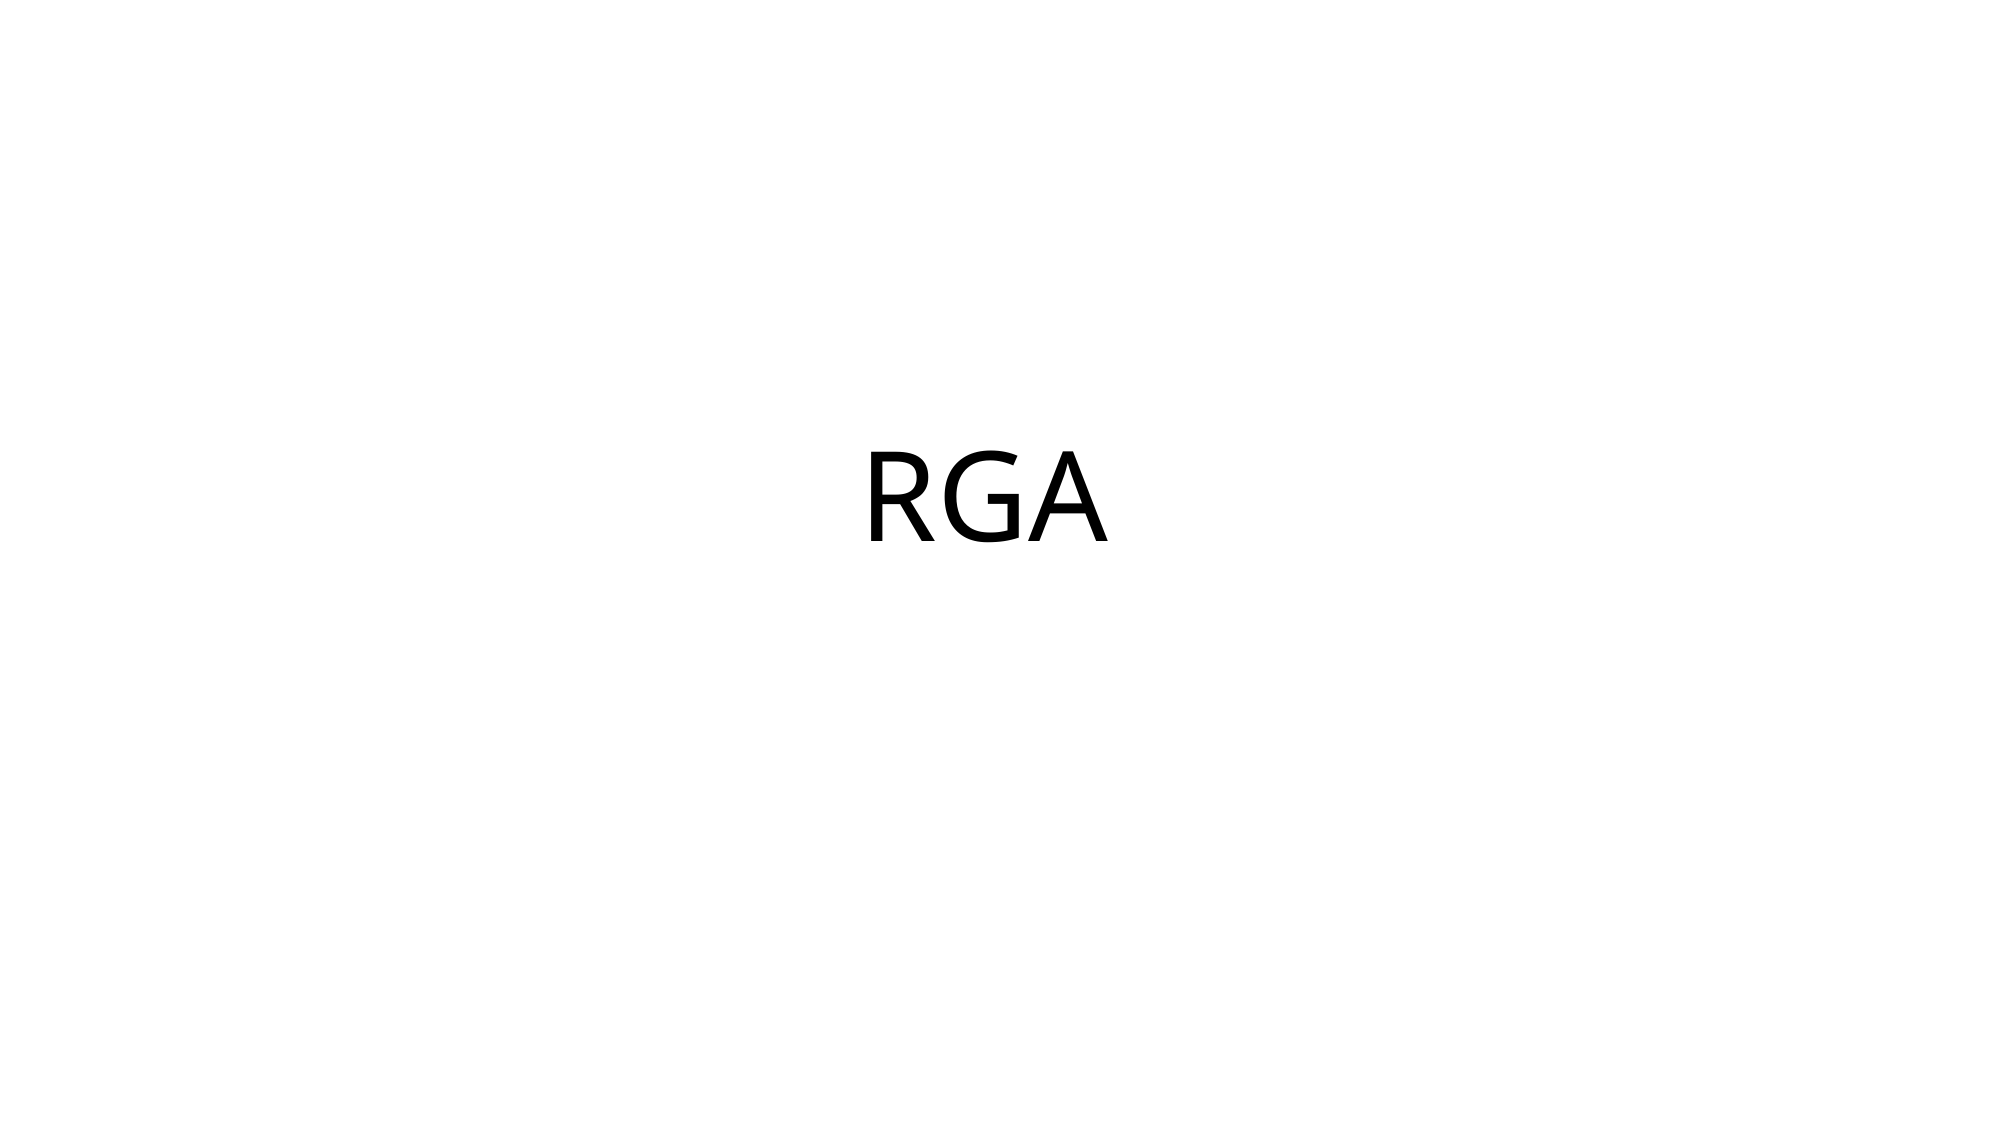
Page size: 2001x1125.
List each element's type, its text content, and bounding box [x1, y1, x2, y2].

title RGA [249, 184, 1750, 576]
